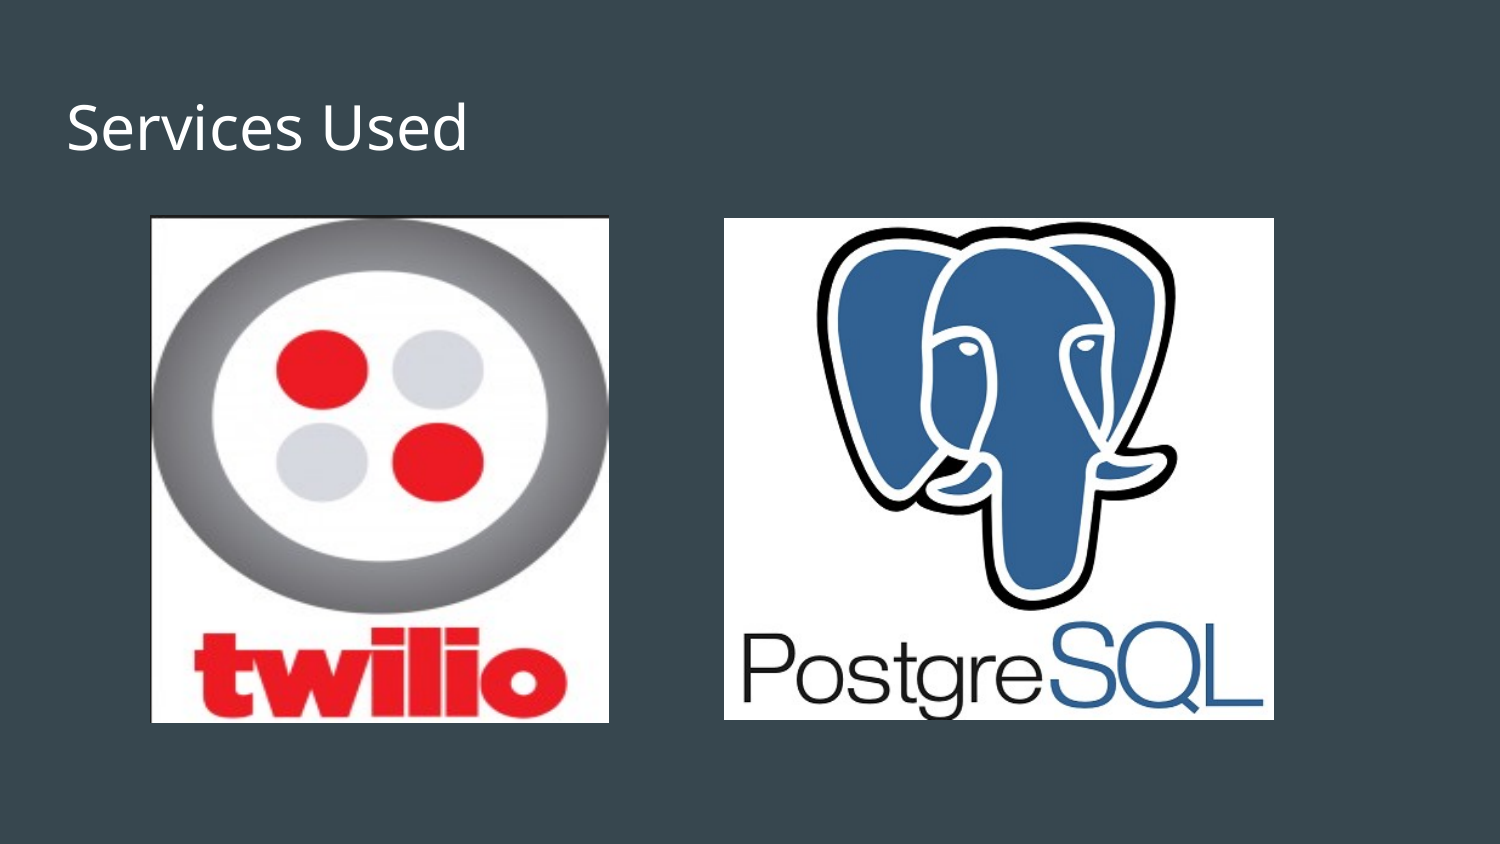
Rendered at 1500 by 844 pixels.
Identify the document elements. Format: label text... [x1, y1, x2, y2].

title Services Used [51, 72, 1449, 167]
picture [724, 218, 1275, 720]
picture [149, 215, 609, 723]
